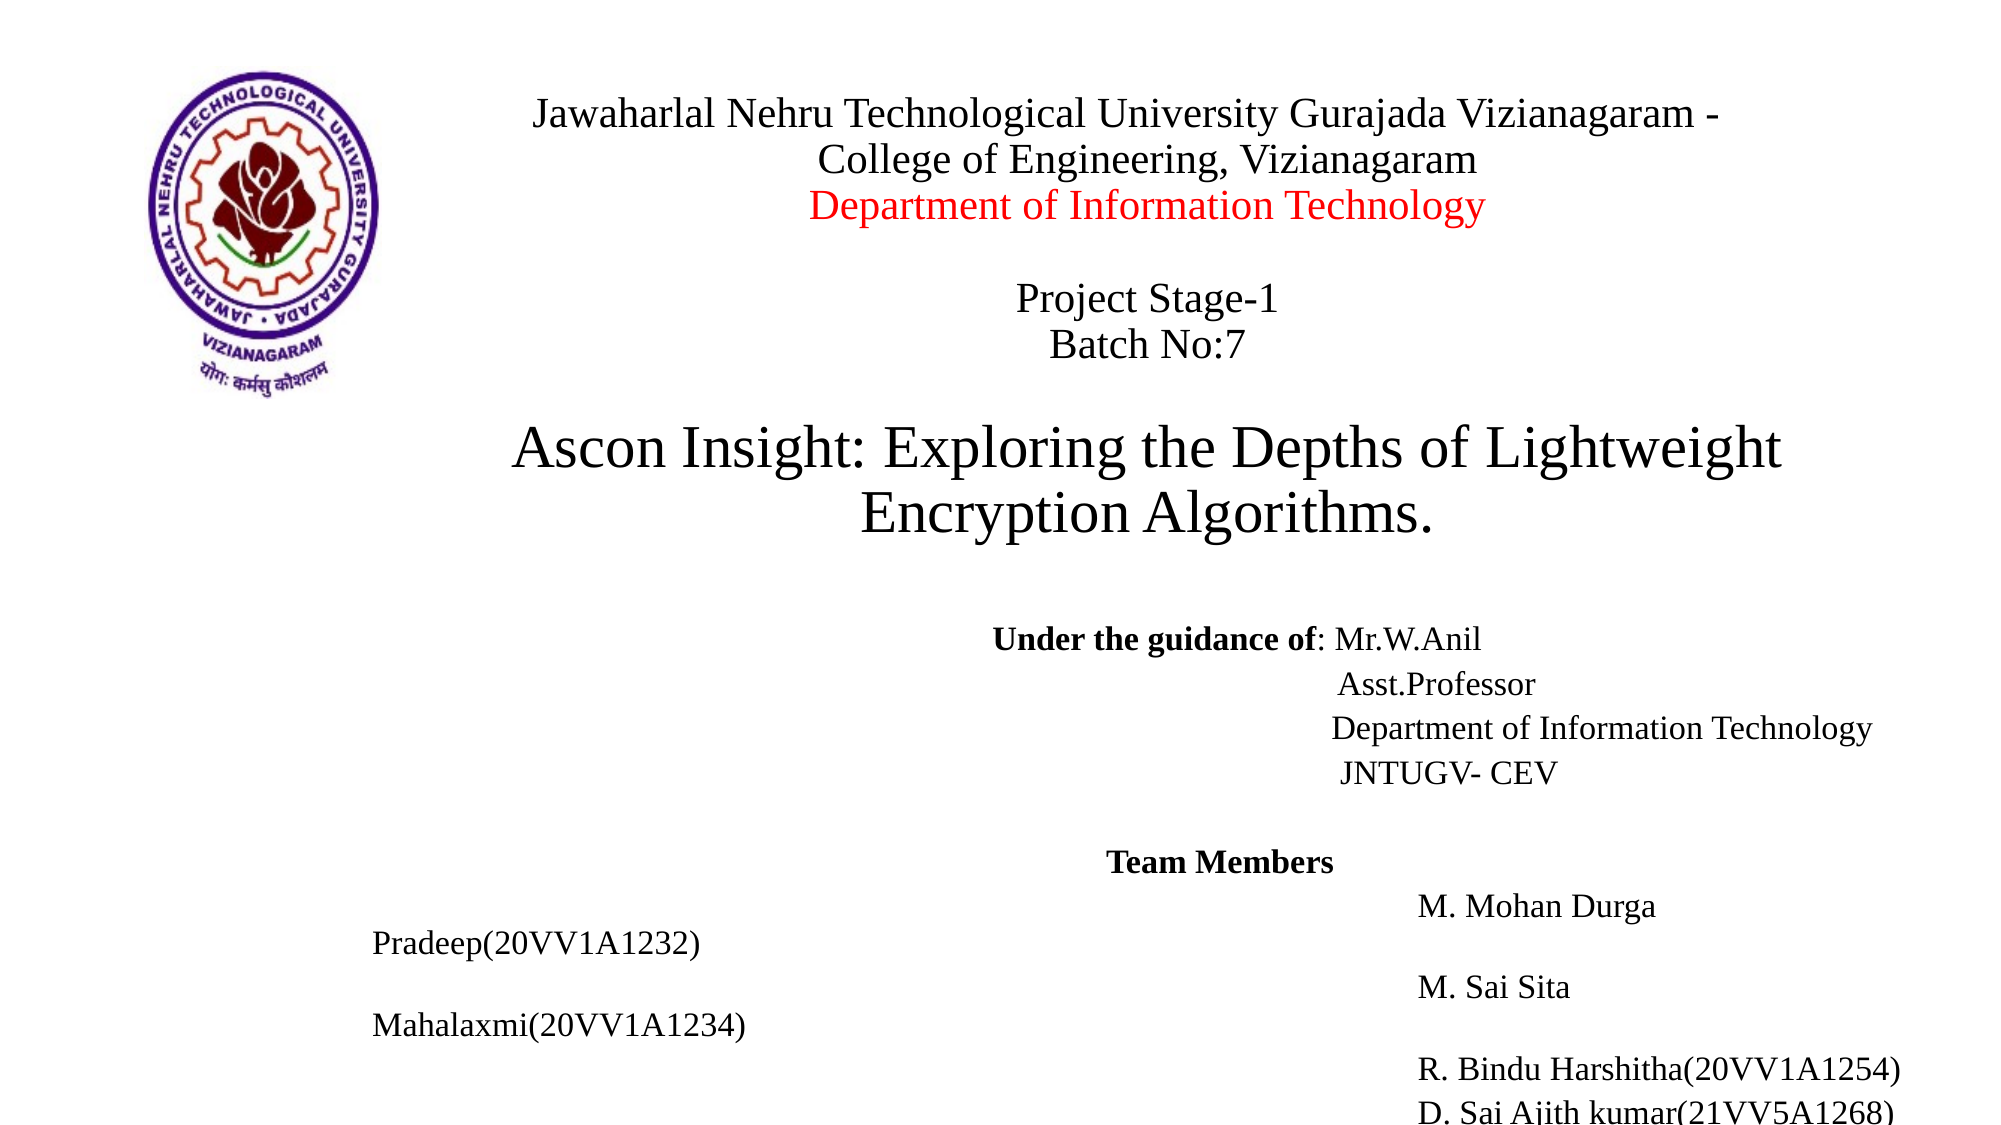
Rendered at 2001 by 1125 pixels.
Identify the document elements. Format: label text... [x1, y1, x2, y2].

title Jawaharlal Nehru Technological University Gurajada Vizianagaram - College of Engineering, Vizianagaram Department of Information Technology Project Stage-1 Batch No:7 Ascon Insight: Exploring the Depths of Lightweight Encryption Algorithms. [403, 76, 1892, 586]
subtitle Under the guidance of: Mr.W.Anil Asst.Professor Department of Information Technology JNTUGV- CEV Team Members M. Mohan Durga Pradeep(20VV1A1232) M. Sai Sita Mahalaxmi(20VV1A1234) R. Bindu Harshitha(20VV1A1254) D. Sai Ajith kumar(21VV5A1268) [357, 586, 1939, 1125]
picture [144, 66, 382, 399]
